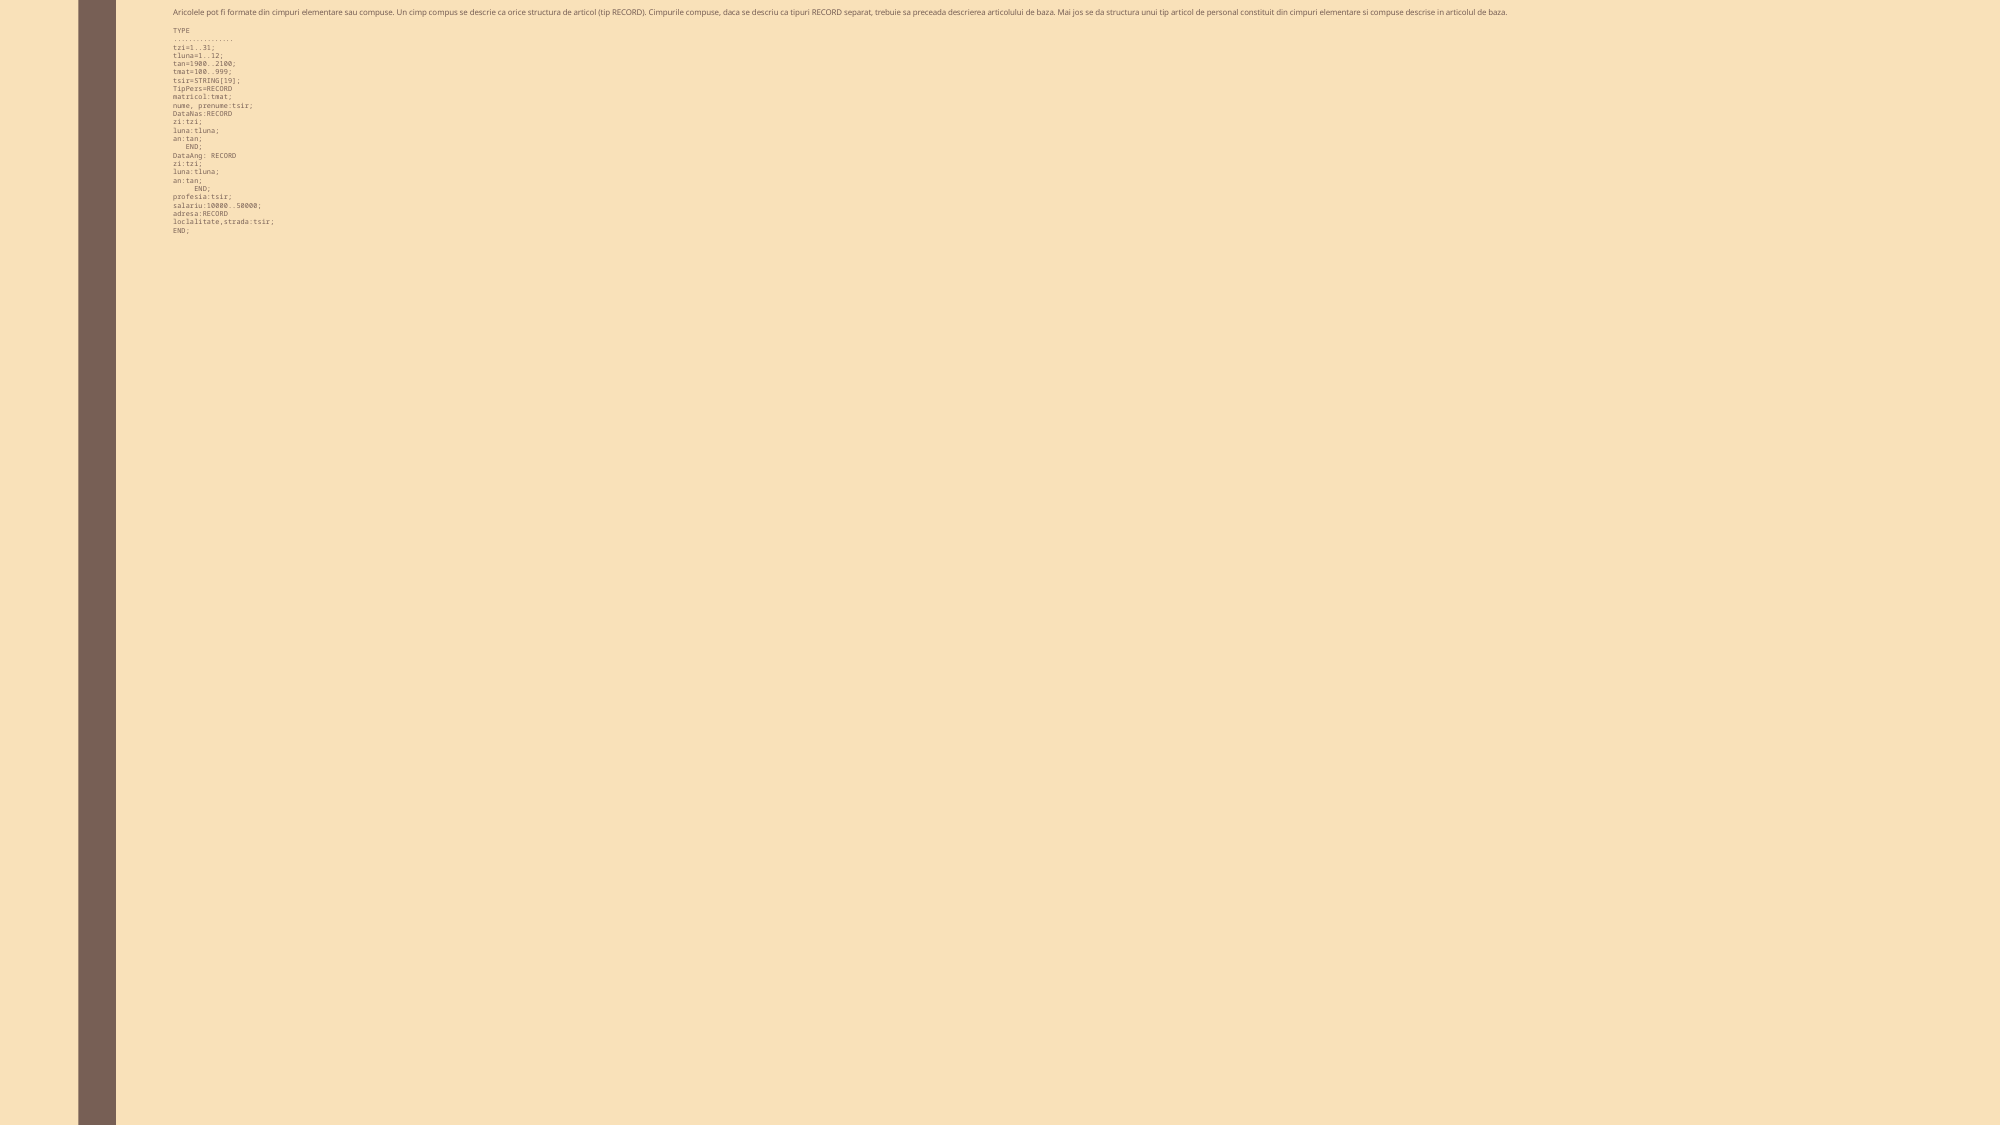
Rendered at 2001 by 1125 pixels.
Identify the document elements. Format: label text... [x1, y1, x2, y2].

title Aricolele pot fi formate din cimpuri elementare sau compuse. Un cimp compus se descrie ca orice structura de articol (tip RECORD). Cimpurile compuse, daca se descriu ca tipuri RECORD separat, trebuie sa preceada descrierea articolului de baza. Mai jos se da structura unui tip articol de personal constituit din cimpuri elementare si compuse descrise in articolul de baza. TYPE . . . . . . . . . . . . . . . . tzi=1..31; tluna=1..12; tan=1900..2100; tmat=100..999; tsir=STRING[19]; TipPers=RECORD matricol:tmat; nume, prenume:tsir; DataNas:RECORD zi:tzi; luna:tluna; an:tan; END; DataAng: RECORD zi:tzi; luna:tluna; an:tan; END; profesia:tsir; salariu:10000..50000; adresa:RECORD loclalitate,strada:tsir; END; [158, 0, 1734, 244]
